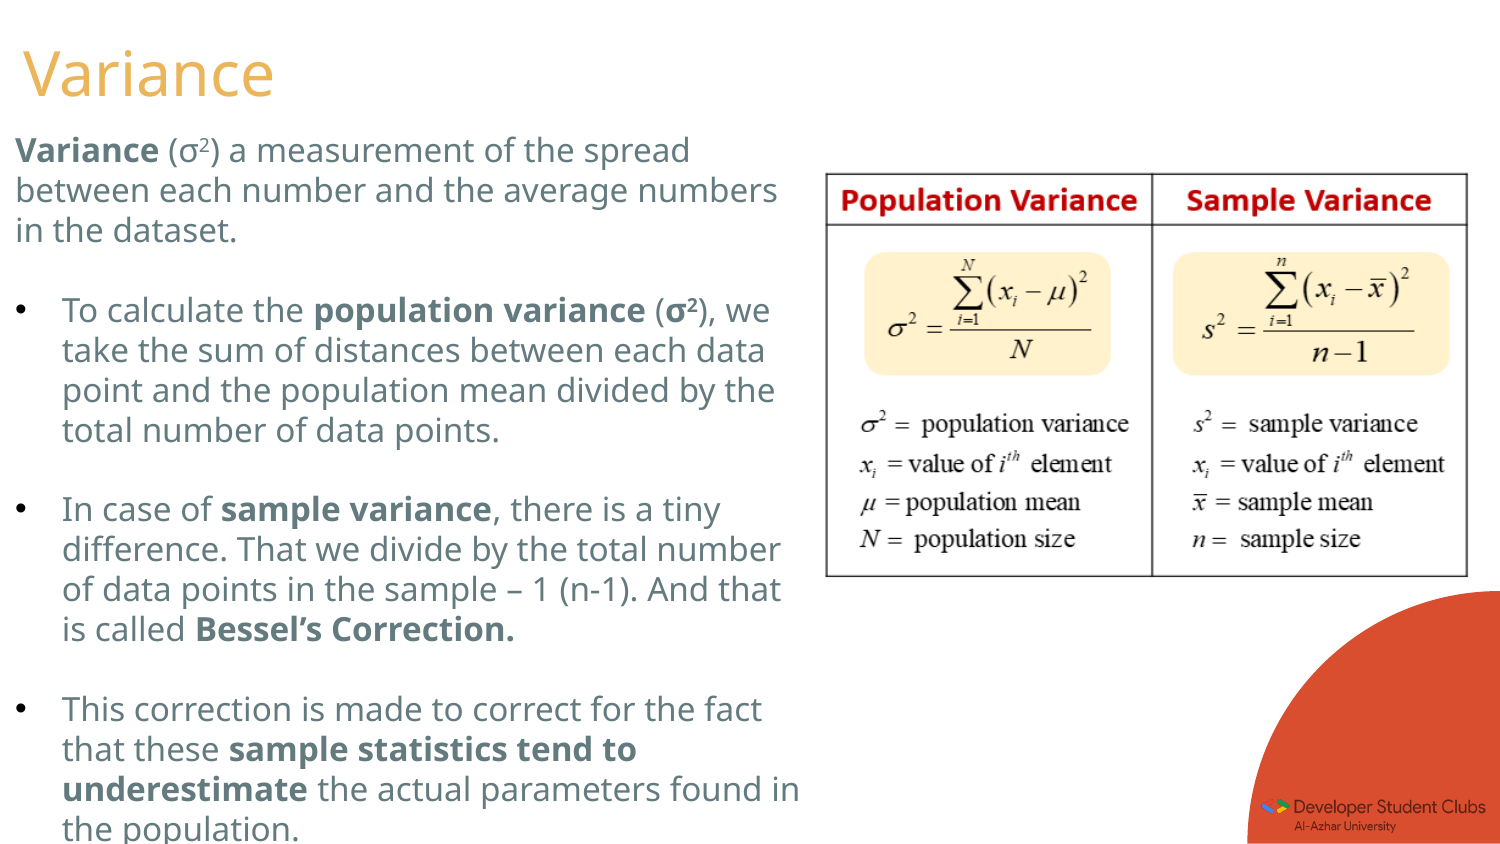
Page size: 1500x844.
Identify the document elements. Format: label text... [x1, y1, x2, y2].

picture [816, 167, 1473, 585]
title Variance [8, 18, 641, 113]
picture [1255, 785, 1488, 838]
subtitle Variance (σ2) a measurement of the spread between each number and the average numbers in the dataset. To calculate the population variance (σ2), we take the sum of distances between each data point and the population mean divided by the total number of data points. In case of sample variance, there is a tiny difference. That we divide by the total number of data points in the sample – 1 (n-1). And that is called Bessel’s Correction. This correction is made to correct for the fact that these sample statistics tend to underestimate the actual parameters found in the population. [0, 114, 818, 786]
